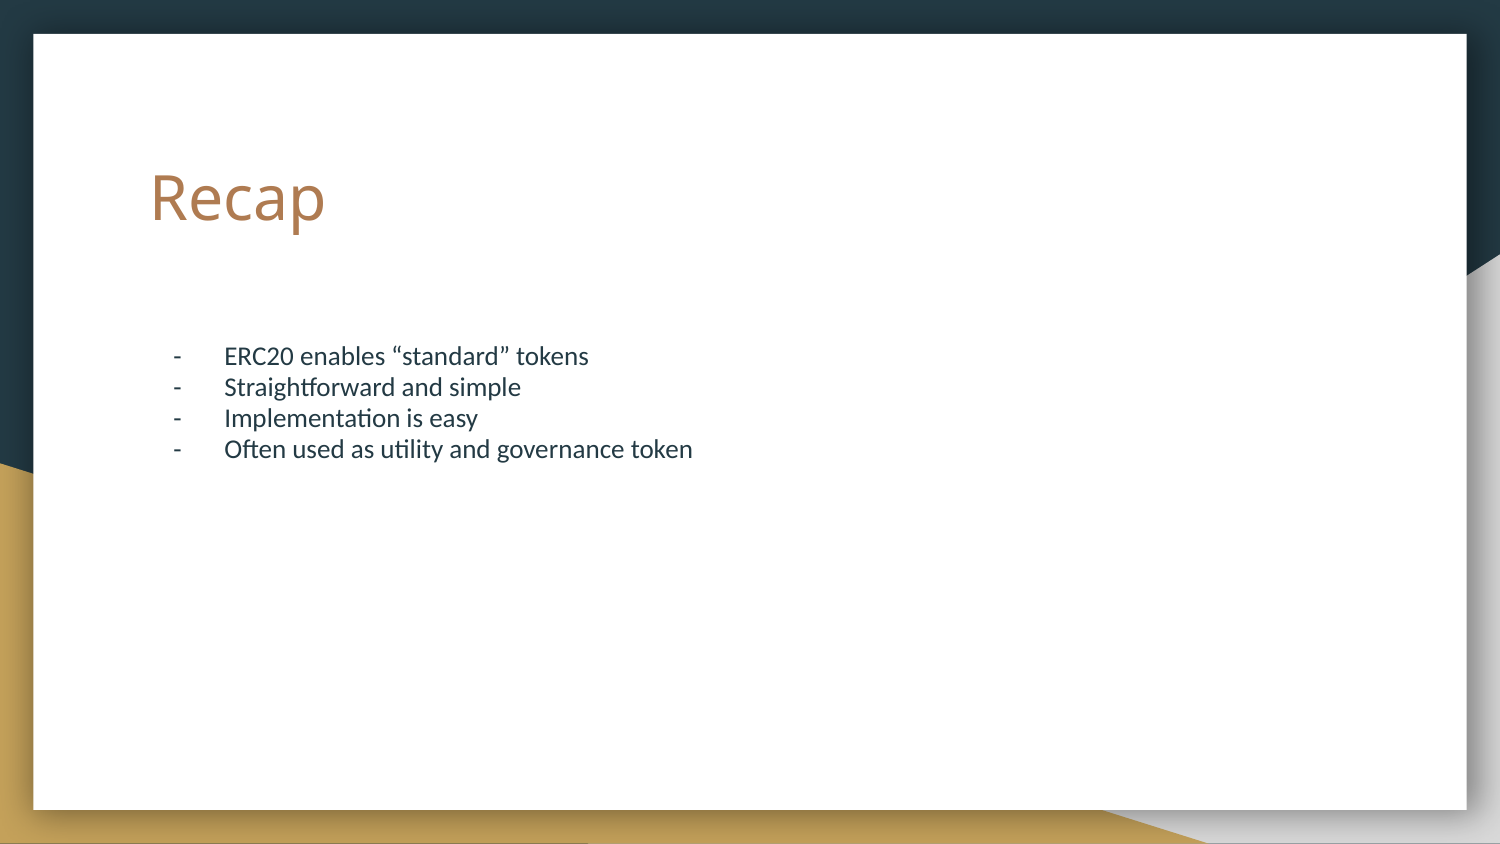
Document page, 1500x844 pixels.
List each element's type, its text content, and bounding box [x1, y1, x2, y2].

title Recap [134, 138, 1366, 296]
list ERC20 enables “standard” tokens Straightforward and simple Implementation is easy Often used as utility and governance token [134, 326, 1366, 729]
